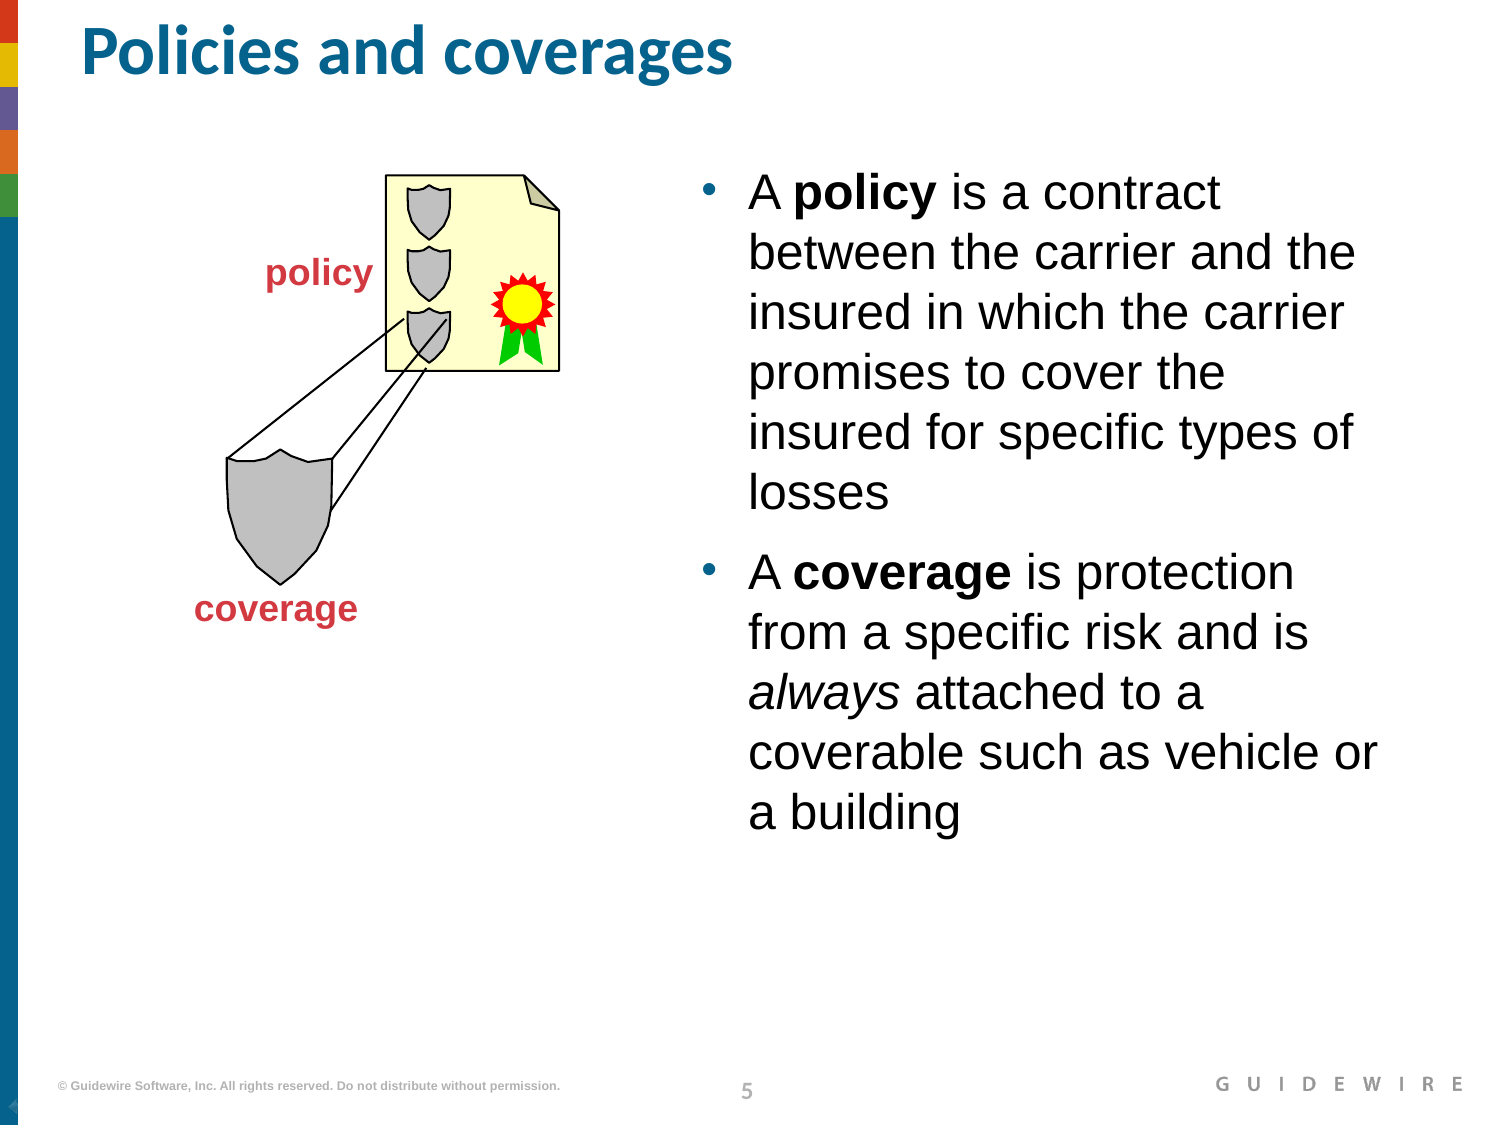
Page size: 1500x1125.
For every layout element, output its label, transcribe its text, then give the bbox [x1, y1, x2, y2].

title Policies and coverages [81, 19, 1446, 142]
picture [0, 0, 18, 216]
picture [10, 1101, 18, 1111]
picture [1215, 1073, 1480, 1096]
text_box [385, 175, 560, 372]
list A policy is a contract between the carrier and the insured in which the carrier promises to cover the insured for specific types of losses A coverage is protection from a specific risk and is always attached to a coverable such as vehicle or a building [701, 159, 1388, 1012]
text_box [226, 449, 333, 585]
text_box coverage [179, 583, 372, 629]
text_box policy [181, 248, 374, 294]
